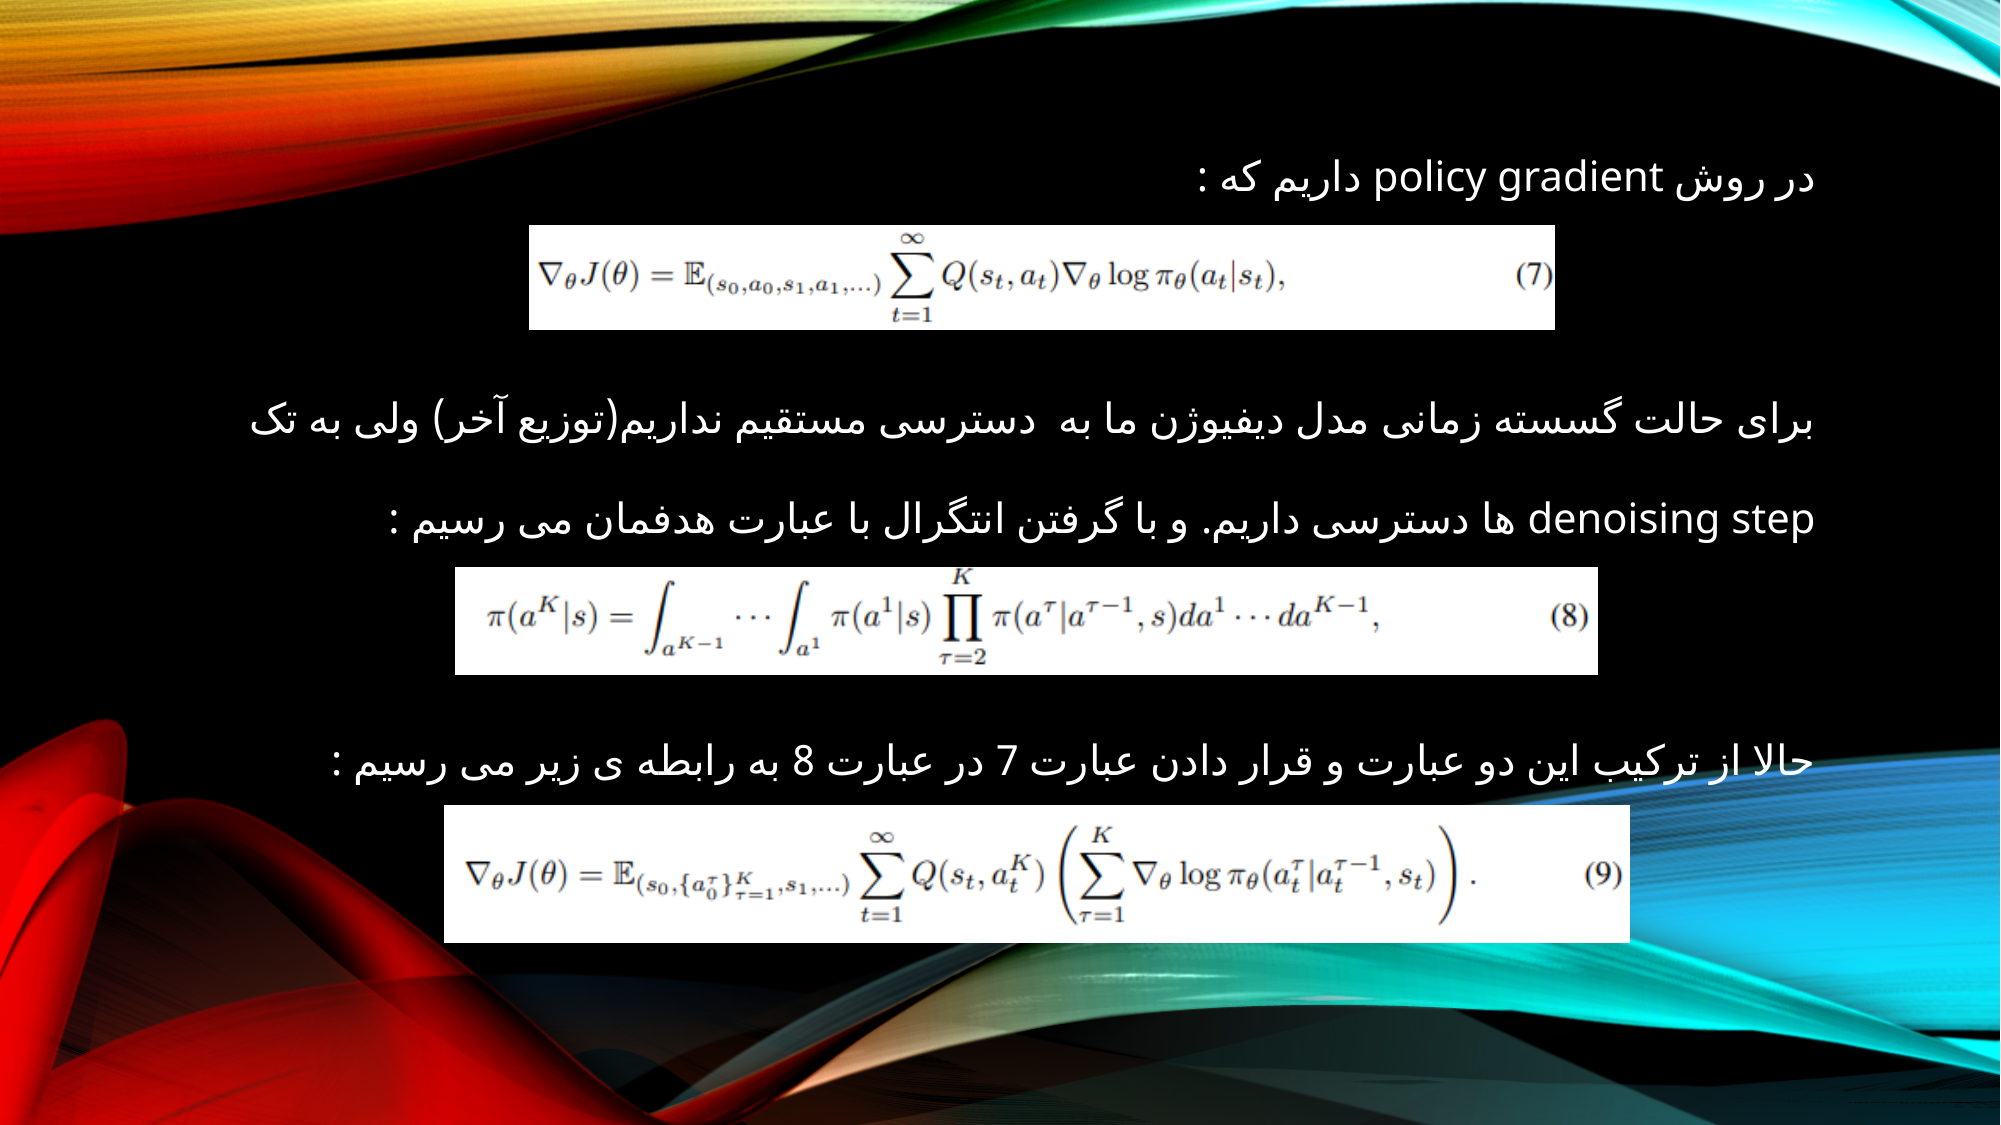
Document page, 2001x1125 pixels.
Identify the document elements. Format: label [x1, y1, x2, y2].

picture [454, 566, 1598, 675]
picture [0, 0, 2000, 331]
picture [0, 717, 2000, 1125]
